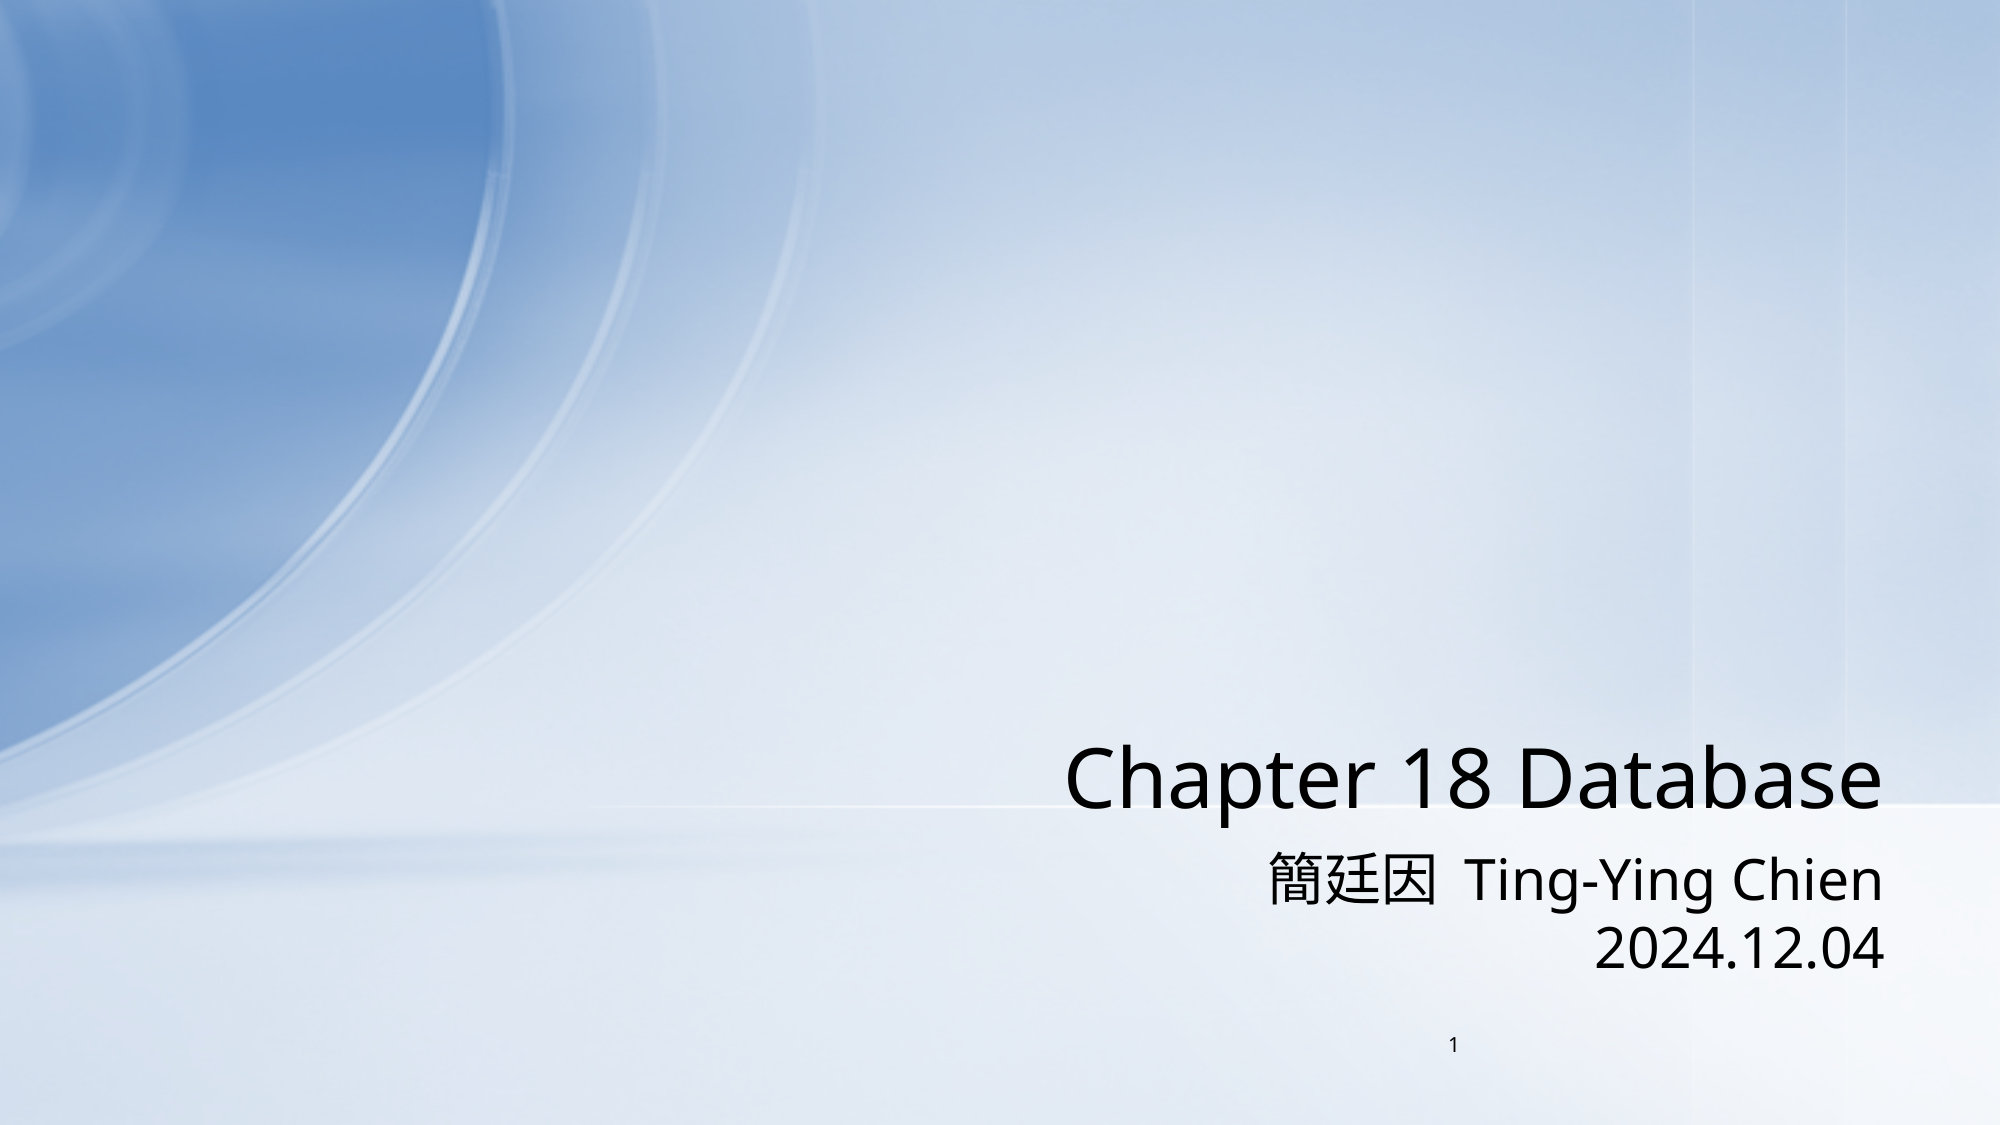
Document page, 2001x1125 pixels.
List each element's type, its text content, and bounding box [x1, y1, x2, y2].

subtitle 簡廷因 Ting-Ying Chien 2024.12.04 [545, 835, 1900, 988]
slide_number 1 [1433, 1024, 1900, 1103]
title Chapter 18 Database [242, 591, 1900, 833]
picture [0, 0, 2000, 1125]
